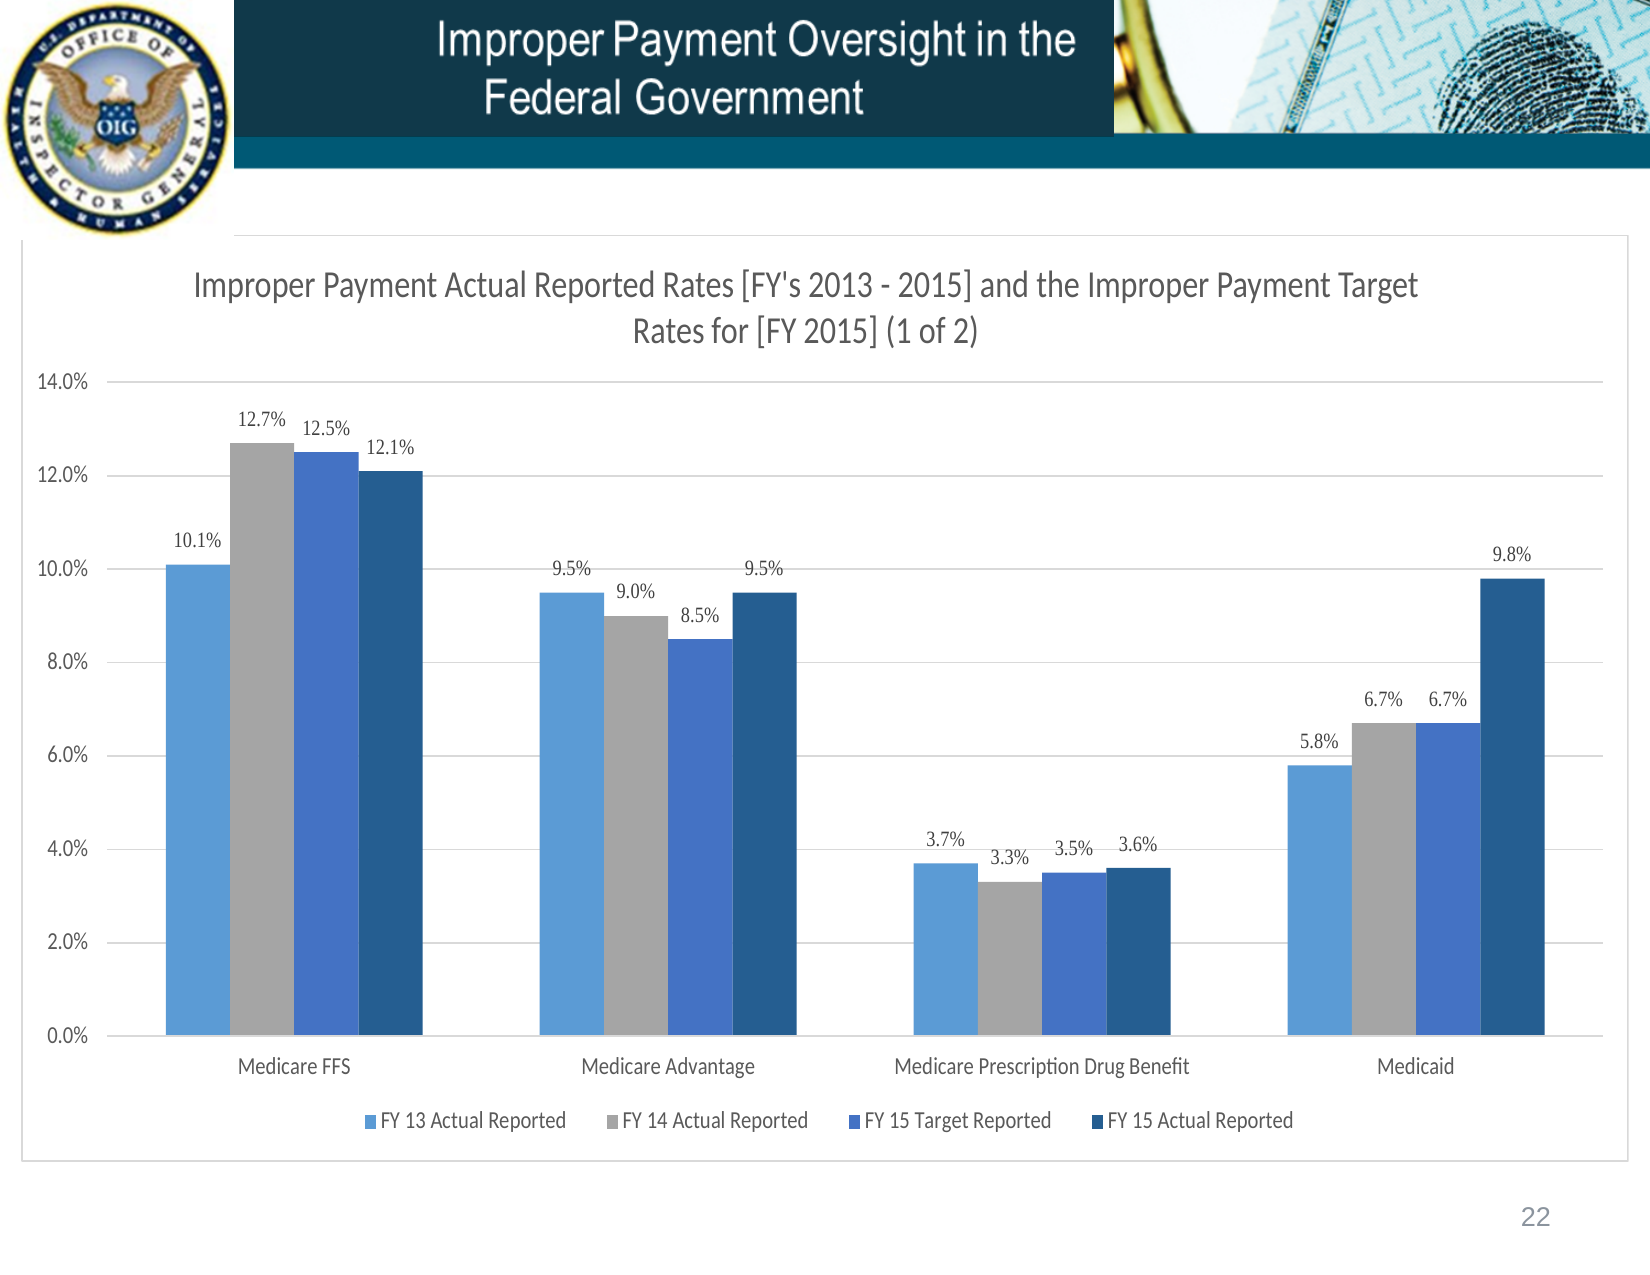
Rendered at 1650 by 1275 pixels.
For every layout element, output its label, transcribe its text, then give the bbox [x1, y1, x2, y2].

slide_number 22 [1182, 1181, 1568, 1250]
picture [0, 0, 1650, 1275]
